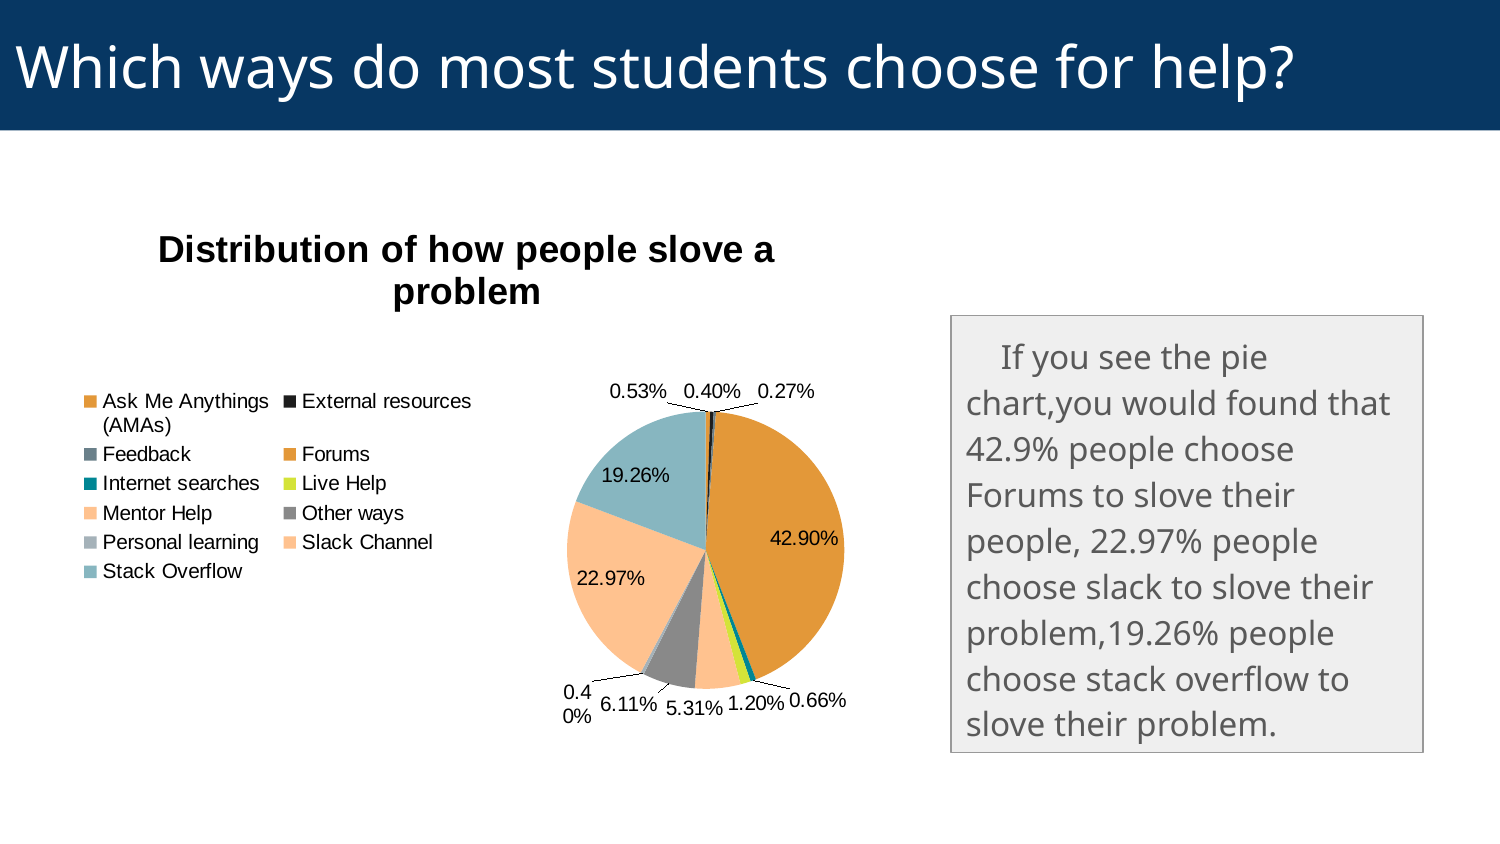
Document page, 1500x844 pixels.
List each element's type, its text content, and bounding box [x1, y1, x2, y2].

list If you see the pie chart,you would found that 42.9% people choose Forums to slove their people, 22.97% people choose slack to slove their problem,19.26% people choose stack overflow to slove their problem. [950, 315, 1424, 753]
title Which ways do most students choose for help? [0, 0, 1500, 131]
chart [64, 197, 869, 777]
